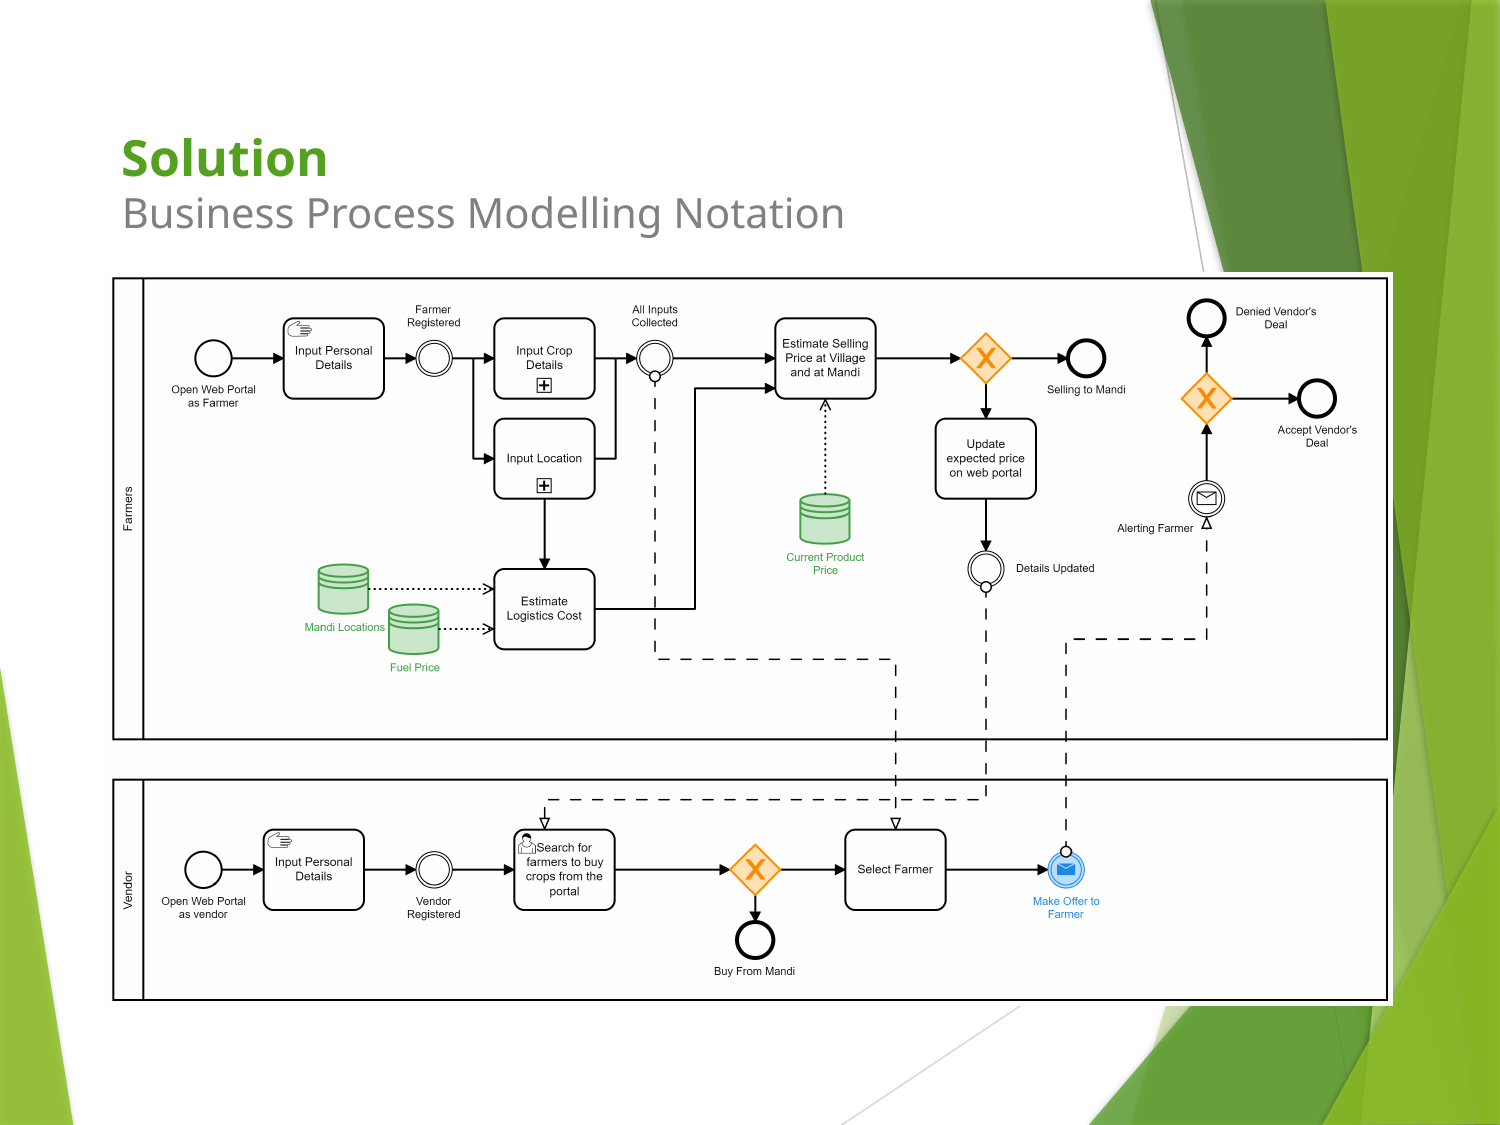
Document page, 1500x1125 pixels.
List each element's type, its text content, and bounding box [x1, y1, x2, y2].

picture [107, 271, 1393, 1007]
text_box Solution Business Process Modelling Notation [107, 119, 869, 244]
